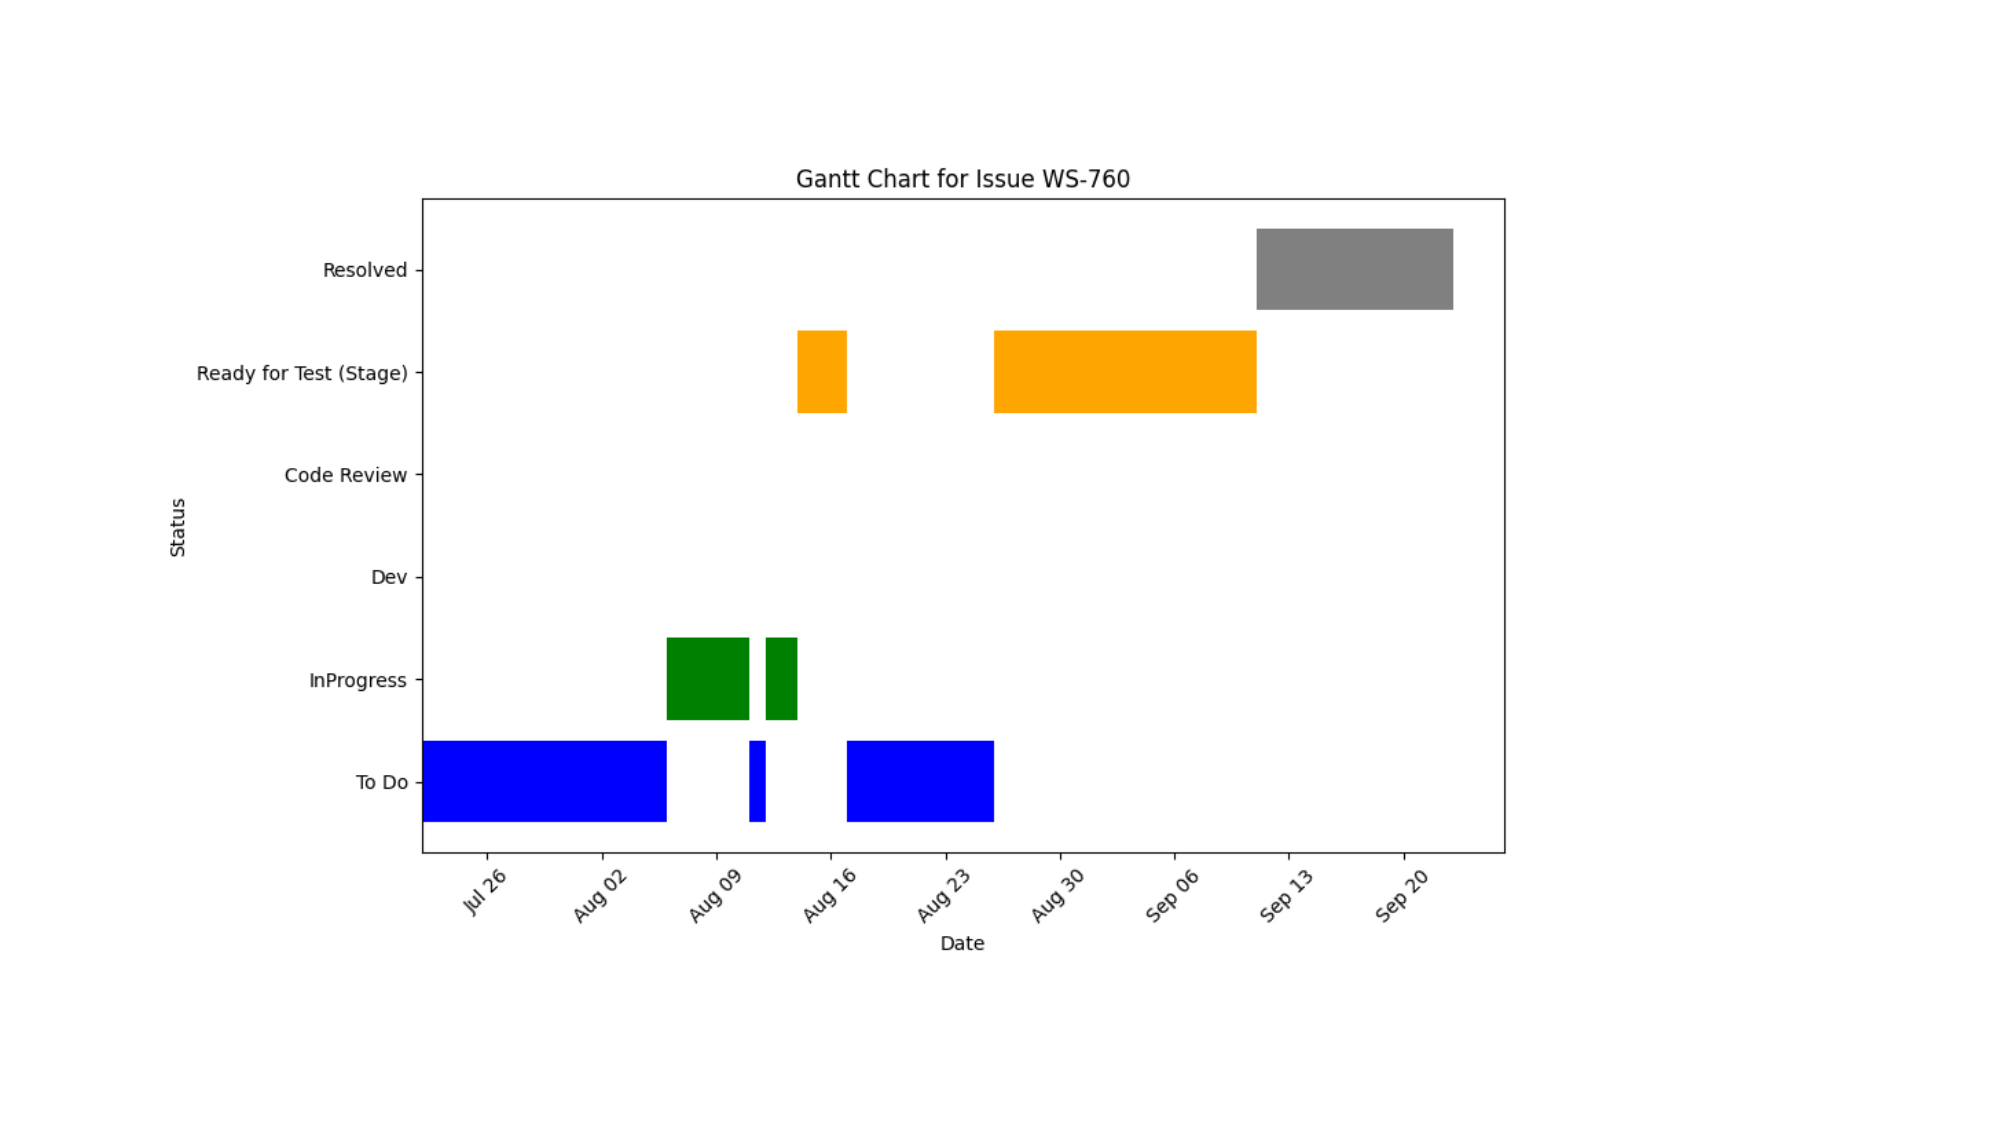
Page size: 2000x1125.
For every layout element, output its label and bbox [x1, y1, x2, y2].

picture [149, 149, 1526, 976]
